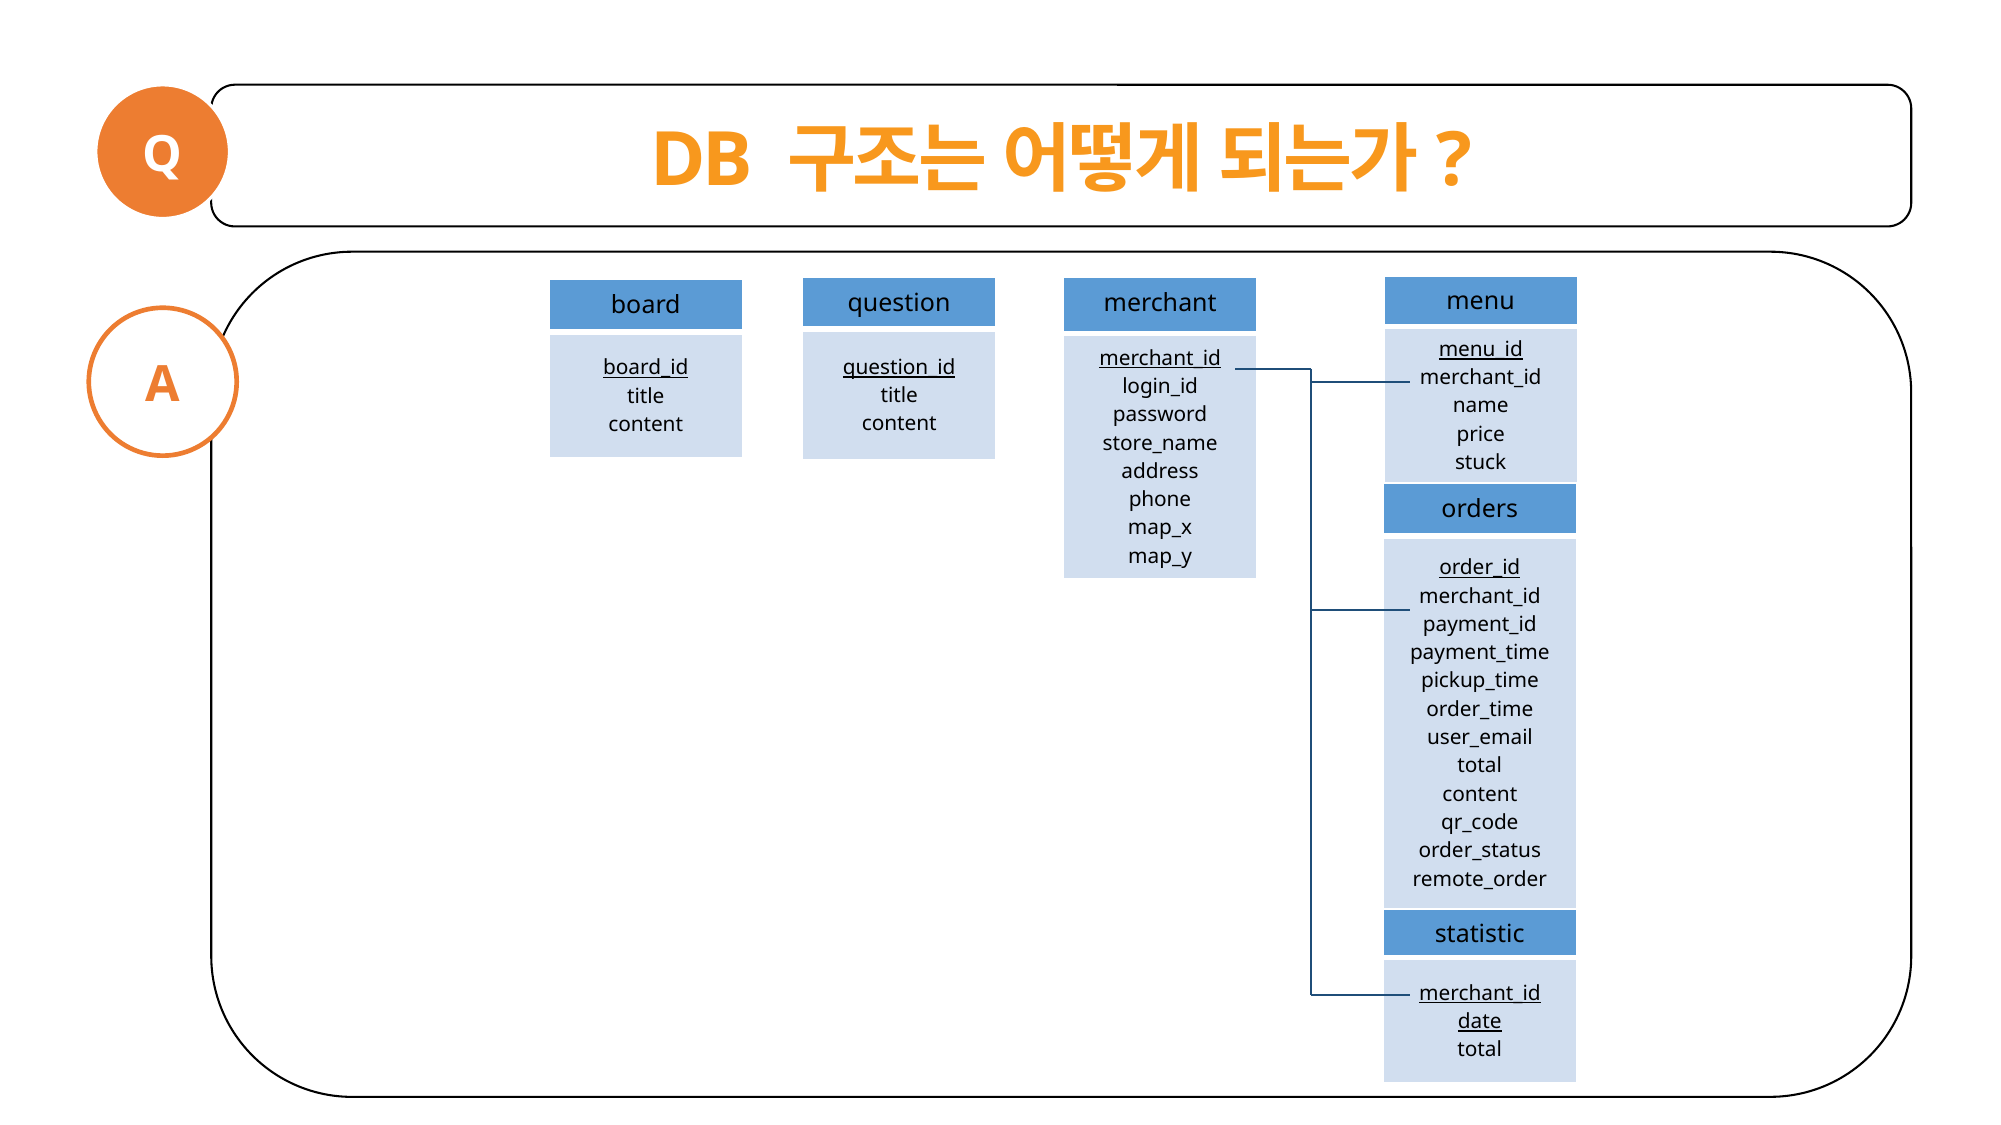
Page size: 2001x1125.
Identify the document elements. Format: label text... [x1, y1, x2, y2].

table_header statistic [1384, 910, 1576, 955]
table_header question [803, 278, 995, 326]
table_header orders [1384, 484, 1576, 533]
text_box A [87, 306, 238, 457]
table_cell menu_id merchant_id name price stuck [1385, 329, 1577, 482]
text_box [210, 250, 1913, 1098]
table_header menu [1385, 277, 1577, 324]
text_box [95, 84, 1912, 227]
table_cell question_id title content [803, 332, 995, 459]
table_cell merchant_id login_id password store_name address phone map_x map_y [1064, 336, 1256, 578]
table_cell merchant_id date total [1384, 960, 1576, 1082]
table_header board [550, 280, 742, 329]
table_header merchant [1064, 278, 1256, 331]
table_cell order_id merchant_id payment_id payment_time pickup_time order_time user_email total content qr_code order_status remote_order [1384, 539, 1576, 908]
table_cell board_id title content [550, 335, 742, 457]
